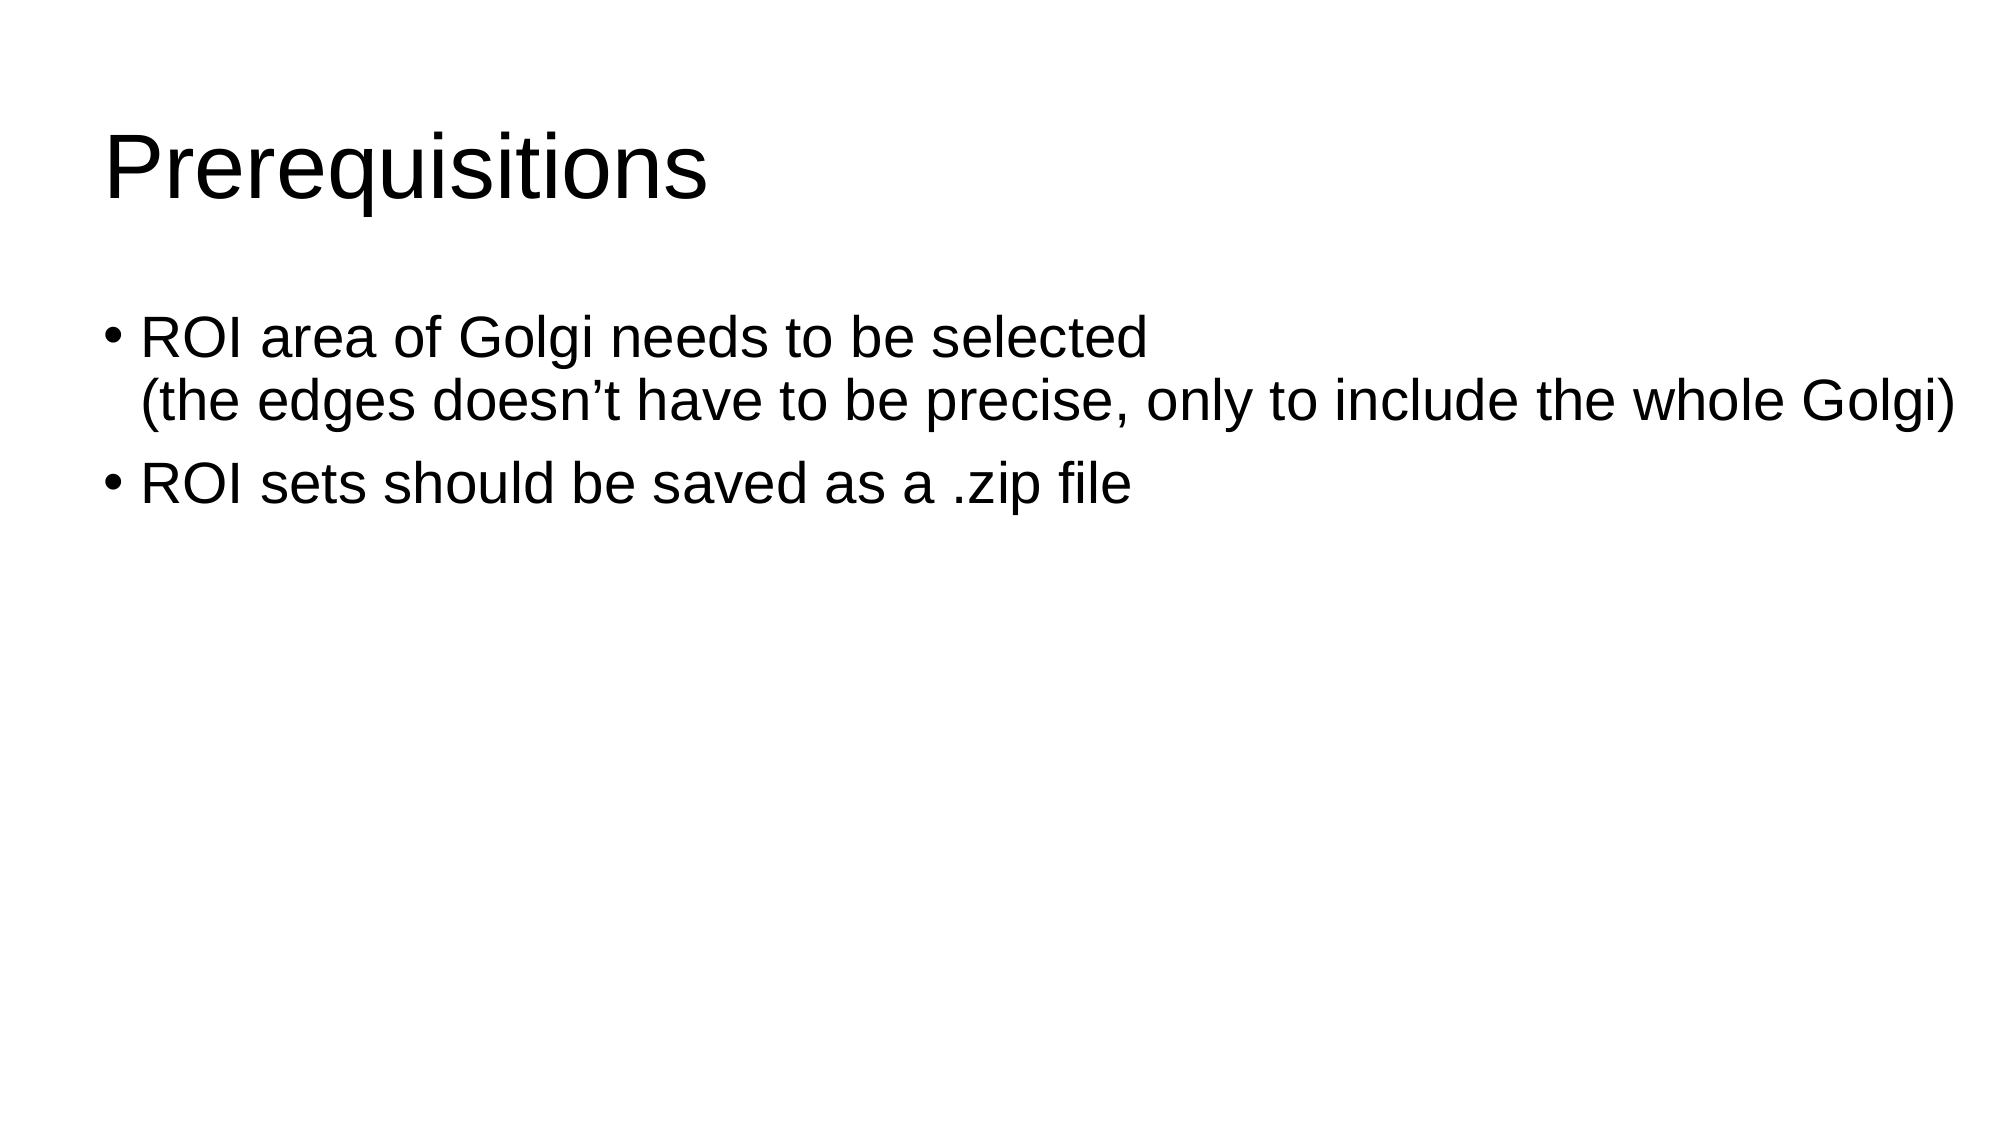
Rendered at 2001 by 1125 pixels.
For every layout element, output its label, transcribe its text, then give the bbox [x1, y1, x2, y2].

title Prerequisitions [88, 59, 1814, 278]
list ROI area of Golgi needs to be selected (the edges doesn’t have to be precise, only to include the whole Golgi) ROI sets should be saved as a .zip file [88, 299, 2000, 1014]
